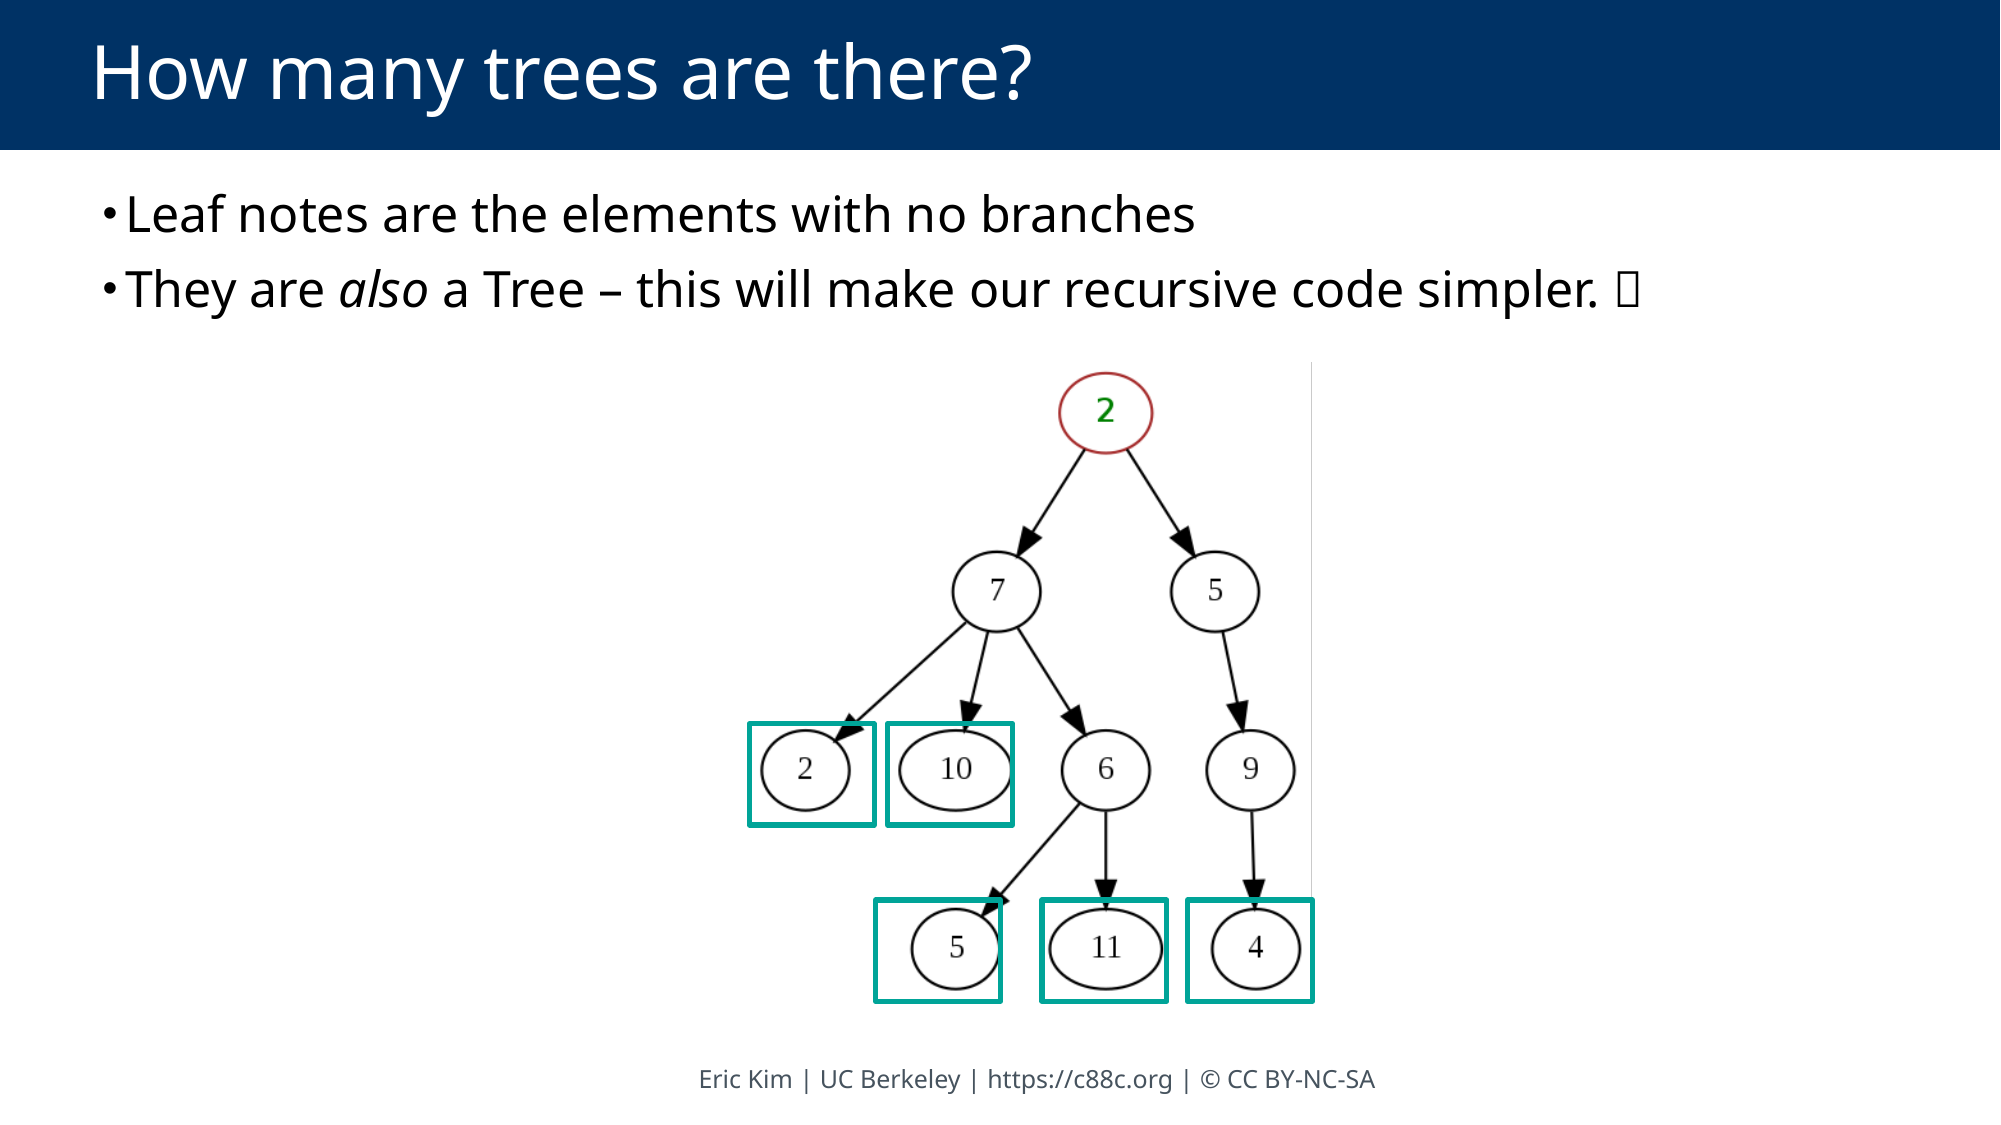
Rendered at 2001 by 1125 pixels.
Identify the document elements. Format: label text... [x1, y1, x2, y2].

title How many trees are there? [0, 0, 2000, 152]
list Leaf notes are the elements with no branches They are also a Tree – this will make our recursive code simpler.  [87, 174, 1928, 1038]
footer Eric Kim | UC Berkeley | https://c88c.org | © CC BY-NC-SA [662, 1055, 1413, 1106]
picture [750, 362, 1313, 1002]
